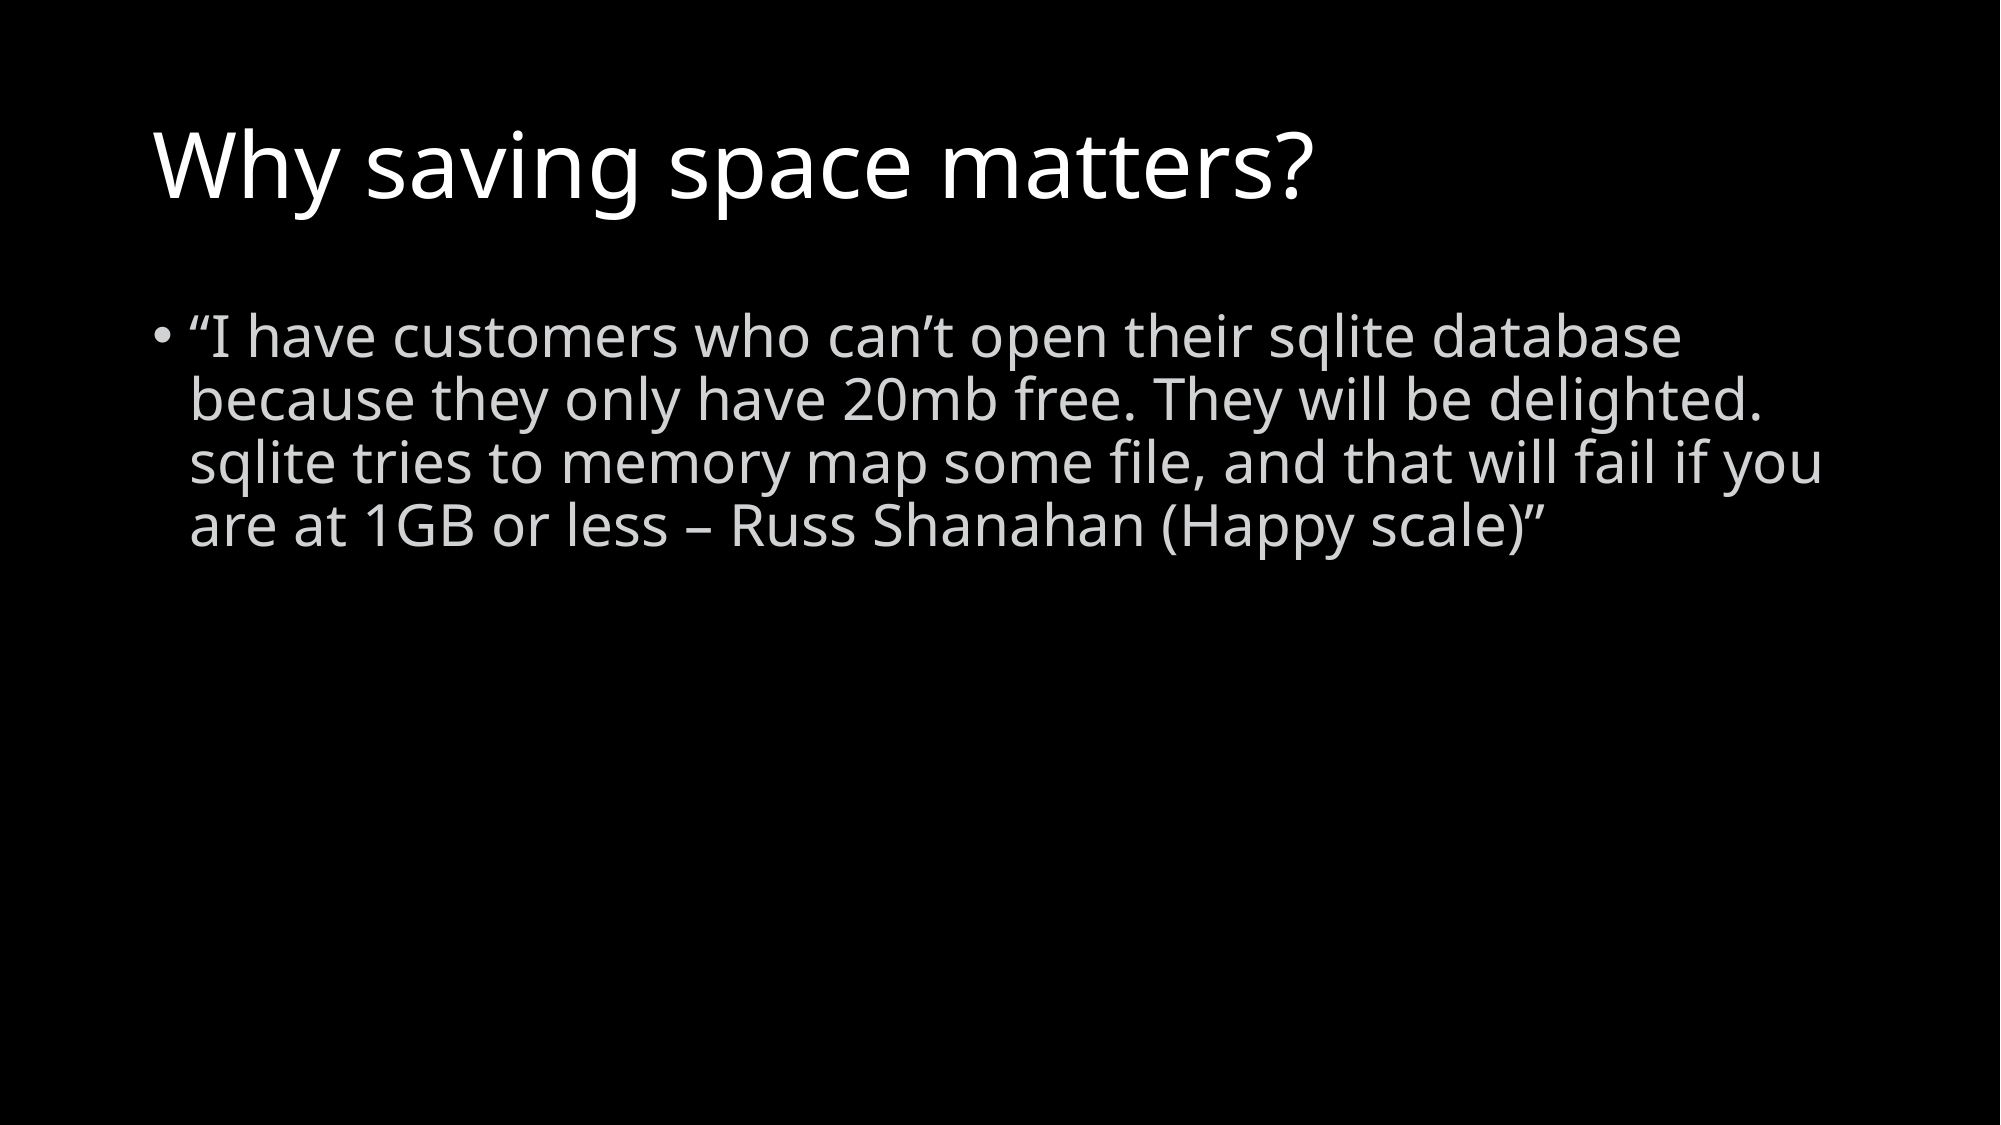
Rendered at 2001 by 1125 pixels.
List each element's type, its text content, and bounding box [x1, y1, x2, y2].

title Why saving space matters? [137, 59, 1863, 278]
list “I have customers who can’t open their sqlite database because they only have 20mb free. They will be delighted. sqlite tries to memory map some file, and that will fail if you are at 1GB or less – Russ Shanahan (Happy scale)” [137, 299, 1863, 1014]
